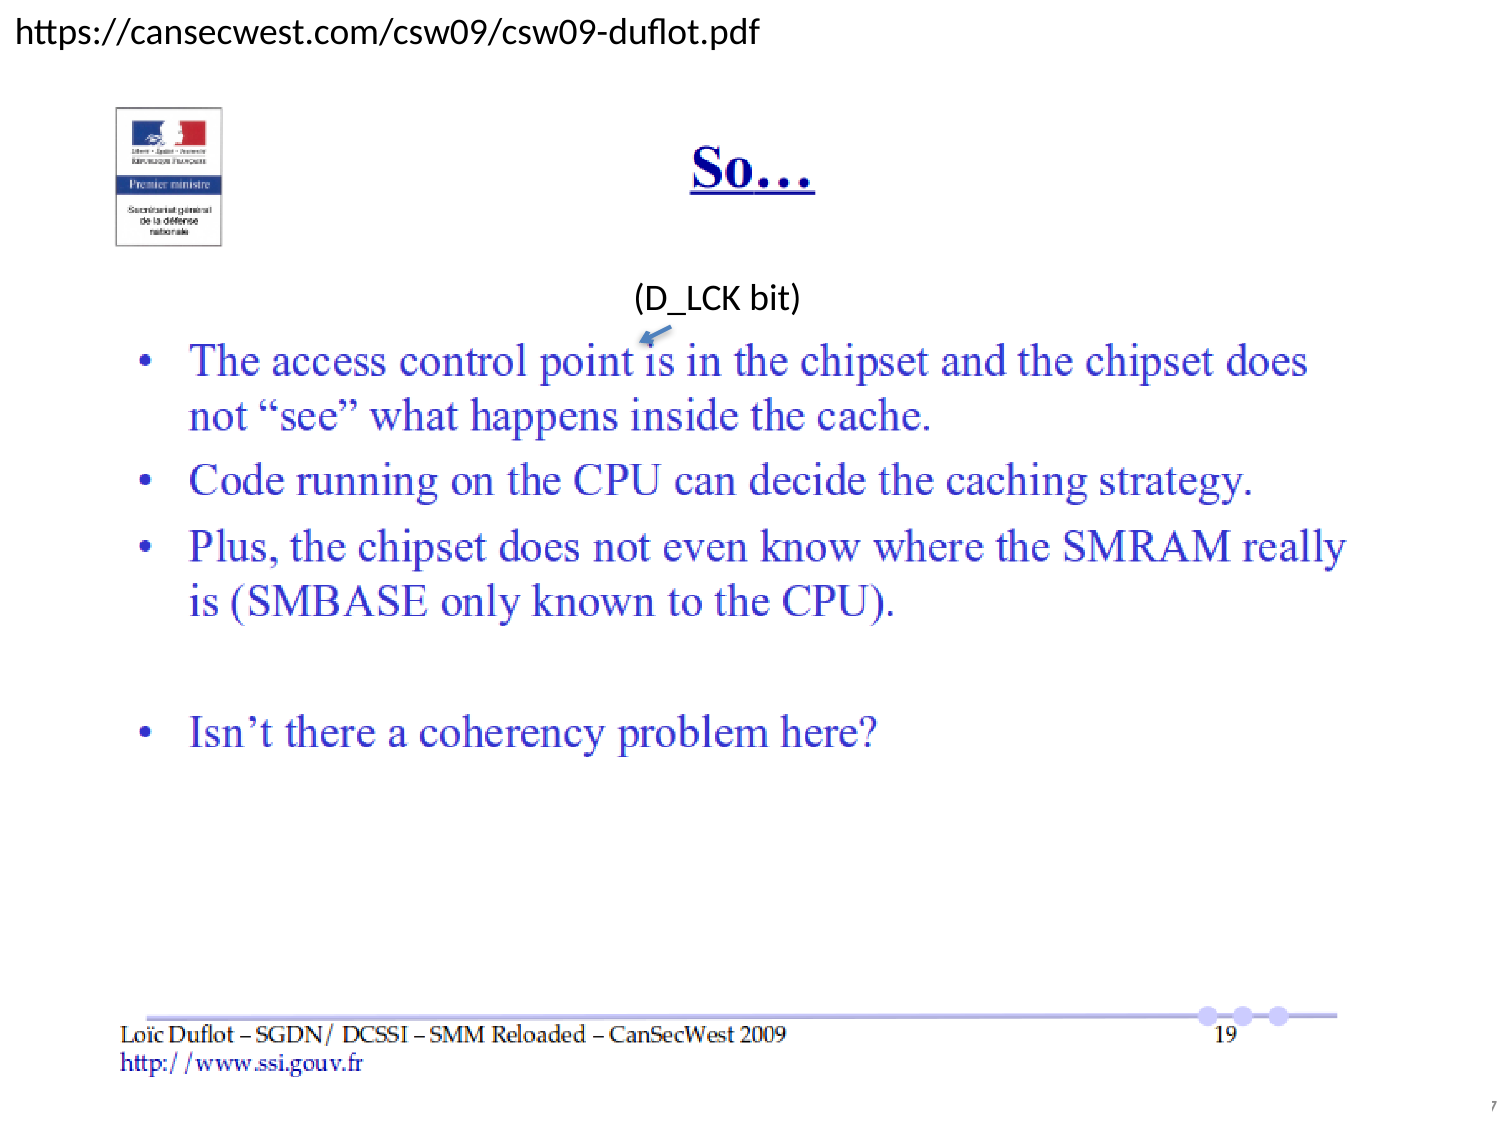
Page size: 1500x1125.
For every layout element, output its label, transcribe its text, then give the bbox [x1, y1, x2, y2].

slide_number 7 [1496, 1077, 1500, 1125]
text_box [638, 326, 672, 343]
picture [3, 0, 1493, 1125]
